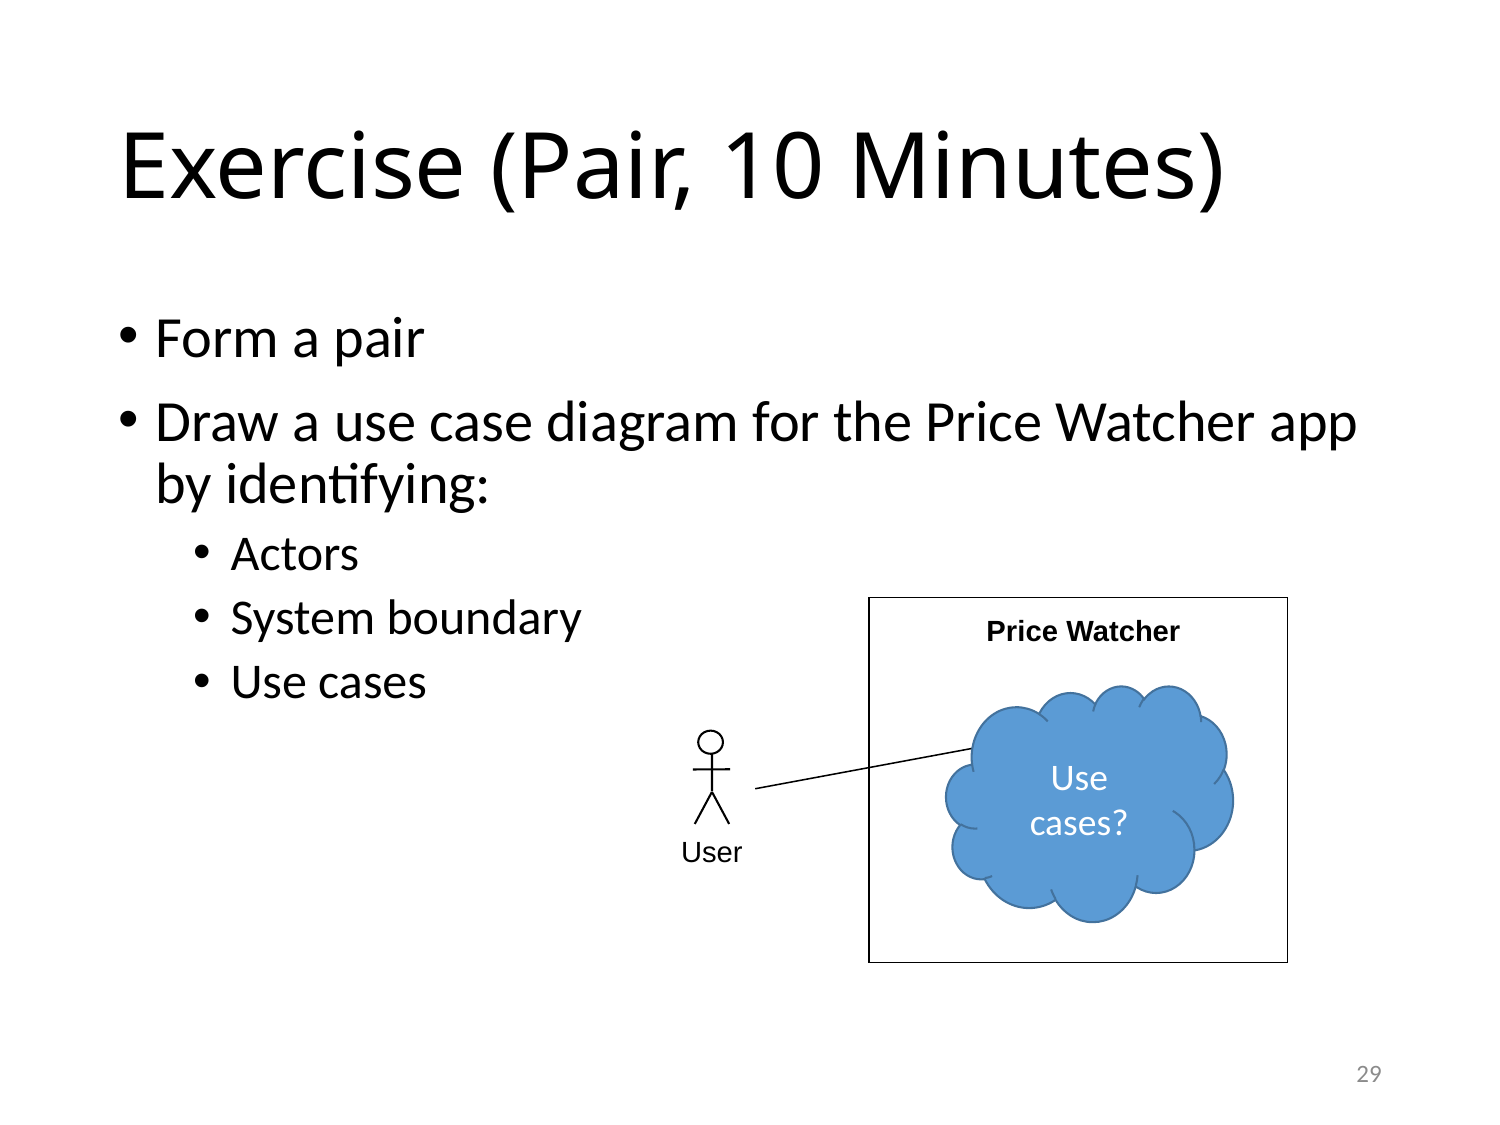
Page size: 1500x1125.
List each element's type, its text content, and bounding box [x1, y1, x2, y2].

text_box Use cases? [944, 685, 1235, 924]
list Form a pair Draw a use case diagram for the Price Watcher app by identifying: Actors System boundary Use cases [103, 299, 1397, 1014]
text_box [869, 597, 1288, 963]
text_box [665, 730, 759, 877]
slide_number 29 [1059, 1042, 1397, 1103]
title Exercise (Pair, 10 Minutes) [103, 59, 1397, 278]
text_box Price Watcher [971, 604, 1196, 655]
